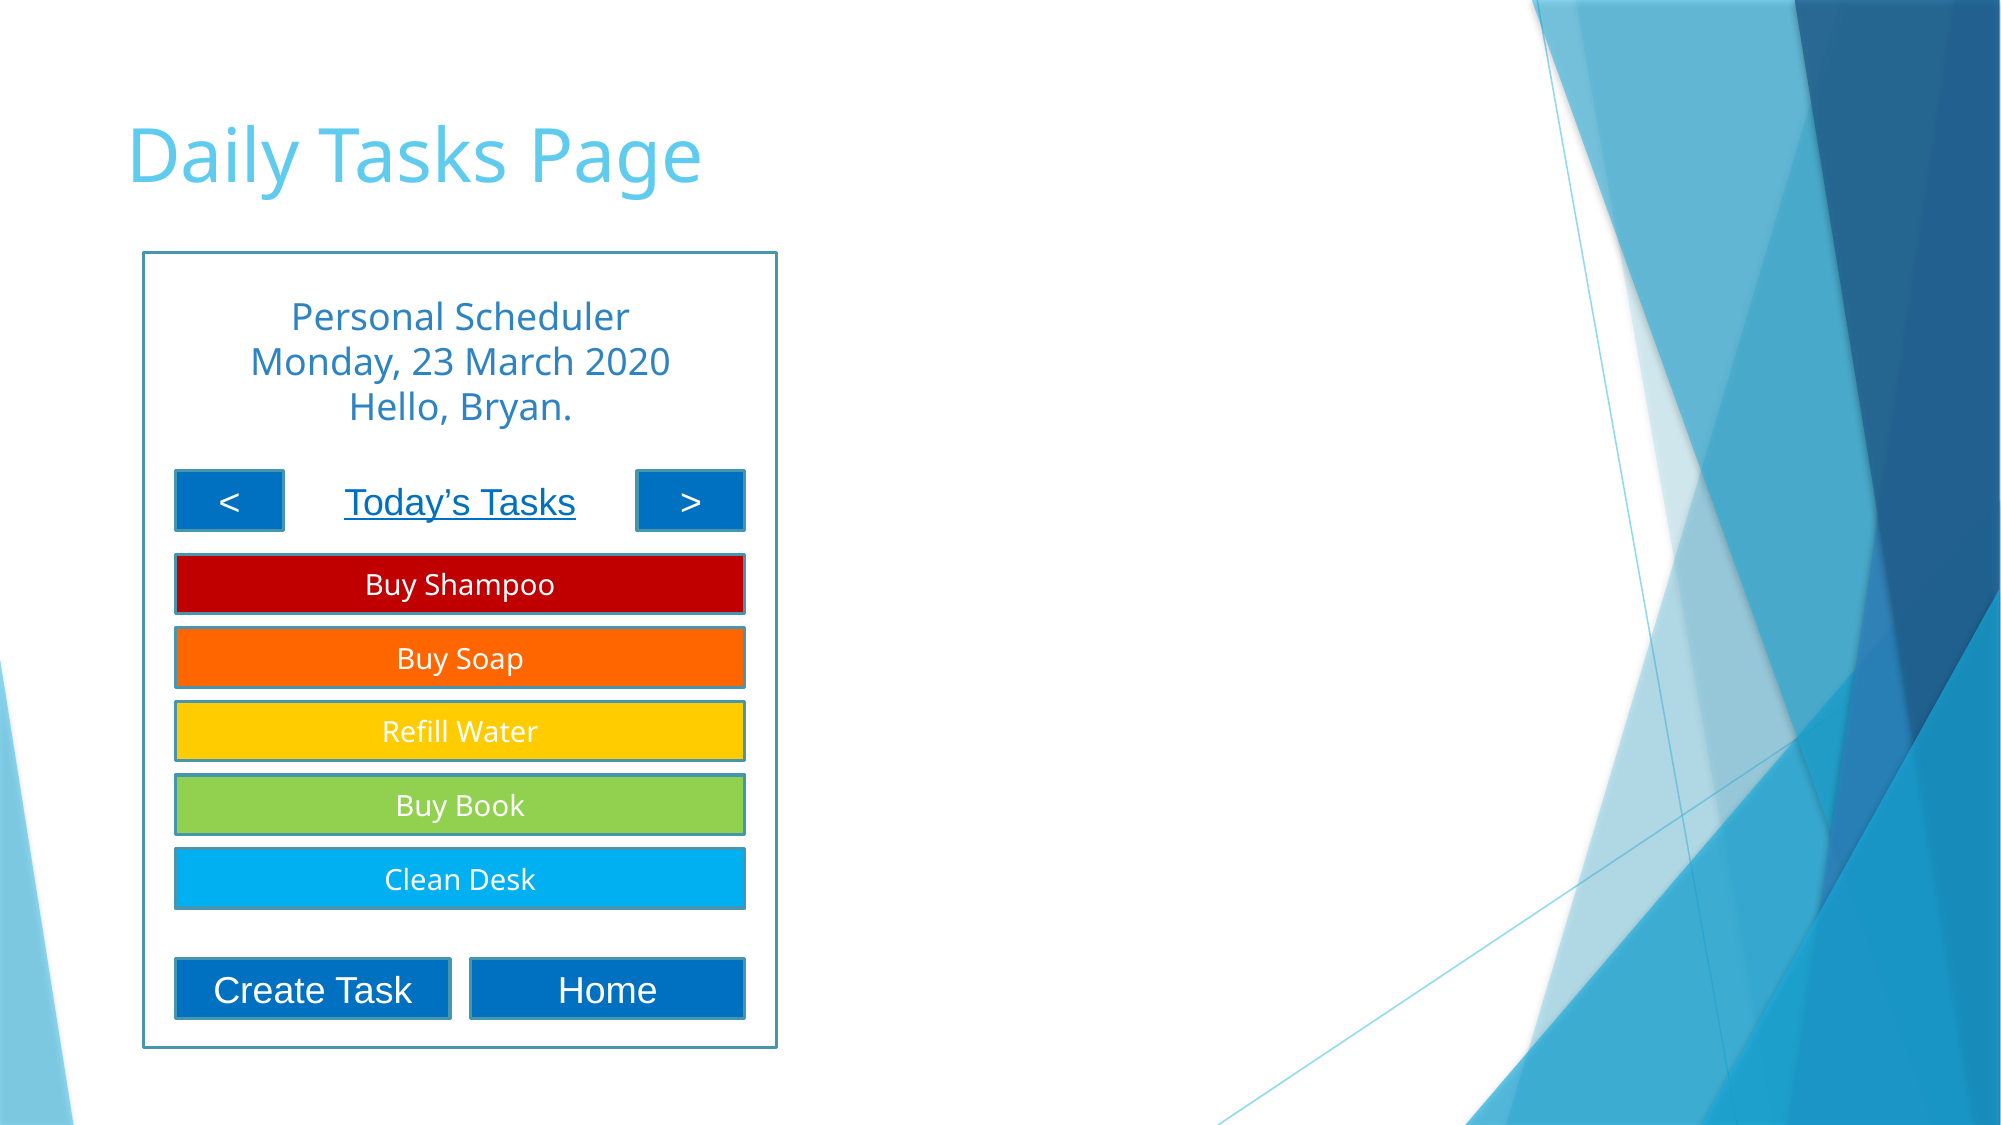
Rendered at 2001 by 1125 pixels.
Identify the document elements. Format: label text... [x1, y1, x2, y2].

text_box Buy Shampoo [174, 553, 746, 615]
text_box Create Task [174, 957, 452, 1020]
text_box Today’s Tasks [298, 469, 623, 532]
text_box Home [469, 957, 746, 1020]
text_box Buy Book [174, 773, 746, 836]
text_box Refill Water [174, 700, 746, 762]
text_box Personal Scheduler Monday, 23 March 2020 Hello, Bryan. [206, 310, 715, 411]
text_box Buy Soap [174, 626, 746, 689]
text_box [142, 253, 778, 1049]
text_box < [174, 469, 285, 532]
text_box > [635, 469, 746, 532]
text_box Clean Desk [174, 847, 746, 910]
title Daily Tasks Page [111, 99, 1522, 253]
